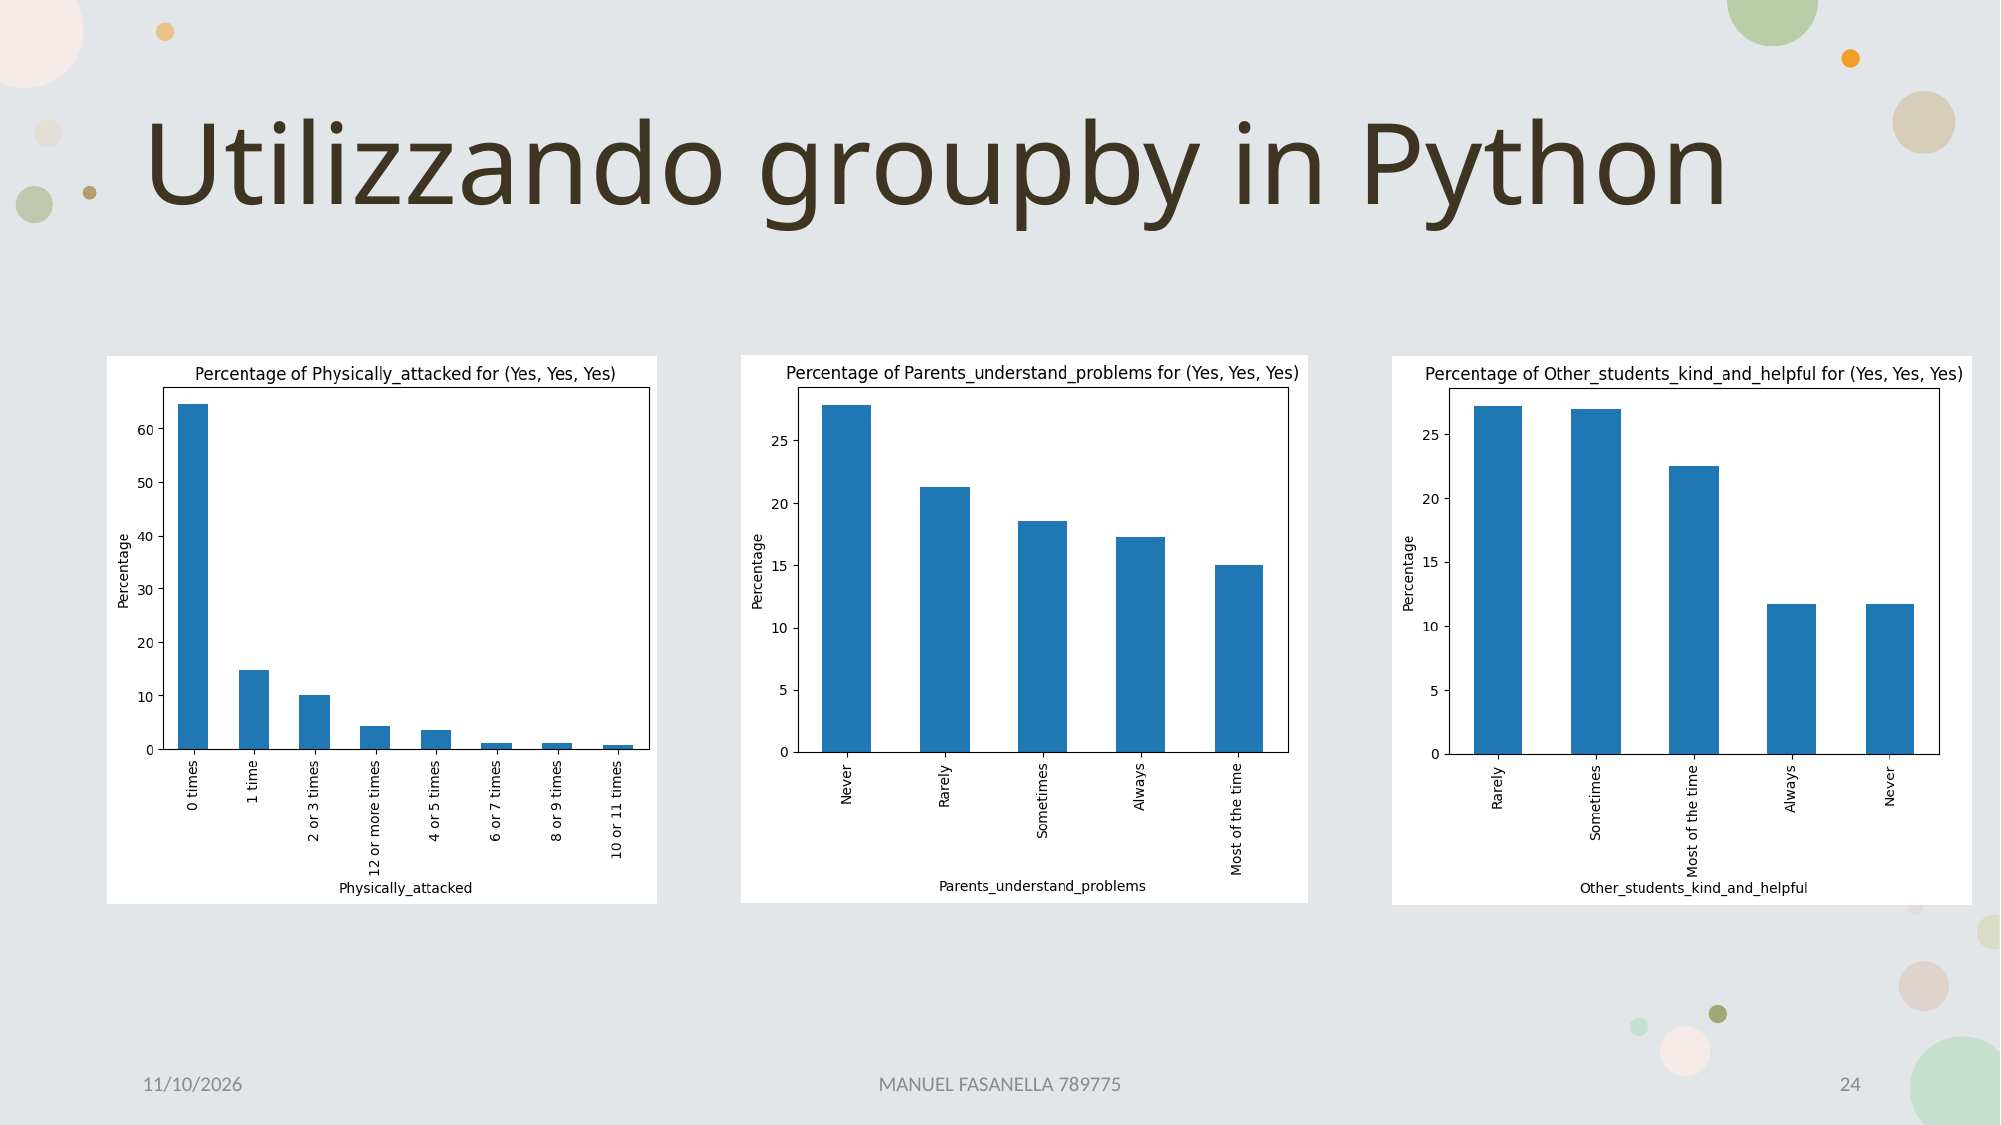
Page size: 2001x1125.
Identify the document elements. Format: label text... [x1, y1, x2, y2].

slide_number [127, 1064, 578, 1103]
picture [741, 355, 1308, 903]
title Utilizzando groupby in Python [127, 59, 1877, 278]
picture [1392, 356, 1972, 905]
slide_number 24 [1426, 1064, 1877, 1103]
footer MANUEL FASANELLA 789775 [662, 1064, 1338, 1103]
picture [107, 356, 657, 904]
